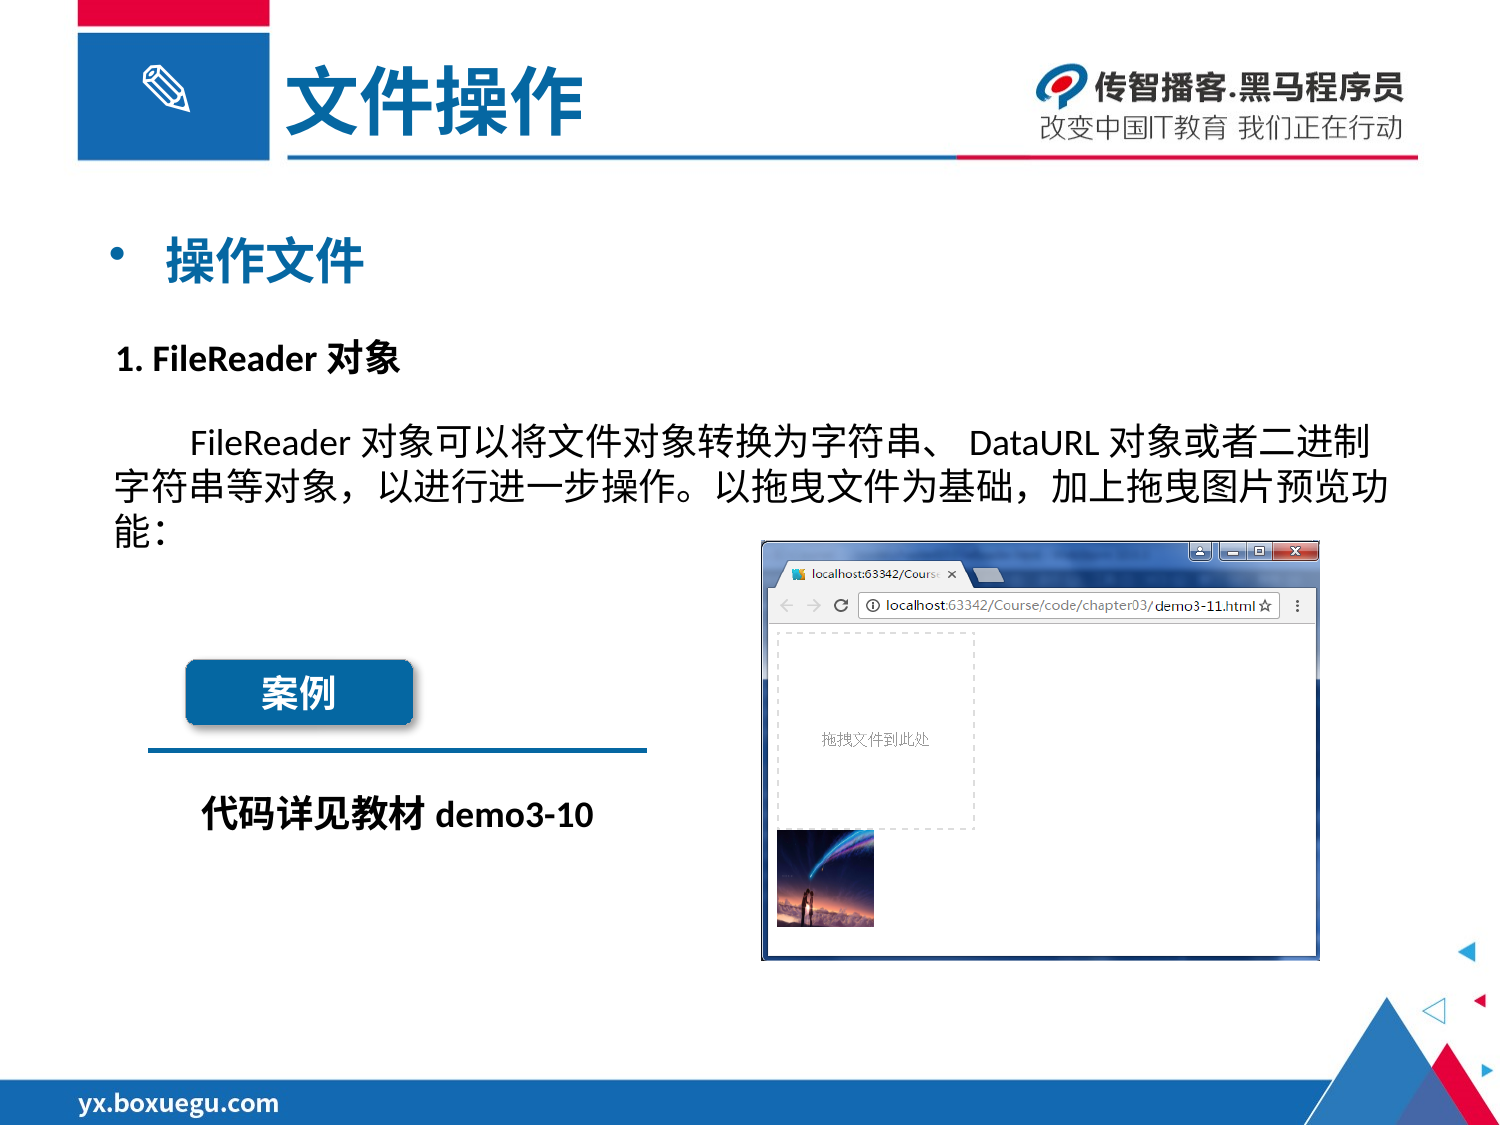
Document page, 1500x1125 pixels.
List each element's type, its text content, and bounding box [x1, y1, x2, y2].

text_box 代码详见教材demo3-10 [186, 782, 609, 842]
picture [0, 0, 1500, 1125]
text_box 1. FileReader对象 [100, 326, 417, 387]
text_box 案例 [185, 659, 414, 726]
text_box 文件操作 [269, 39, 1497, 159]
text_box 操作文件 [93, 192, 380, 297]
text_box FileReader对象可以将文件对象转换为字符串、DataURL对象或者二进制字符串等对象，以进行进一步操作。以拖曳文件为基础，加上拖曳图片预览功能： [99, 410, 1424, 560]
